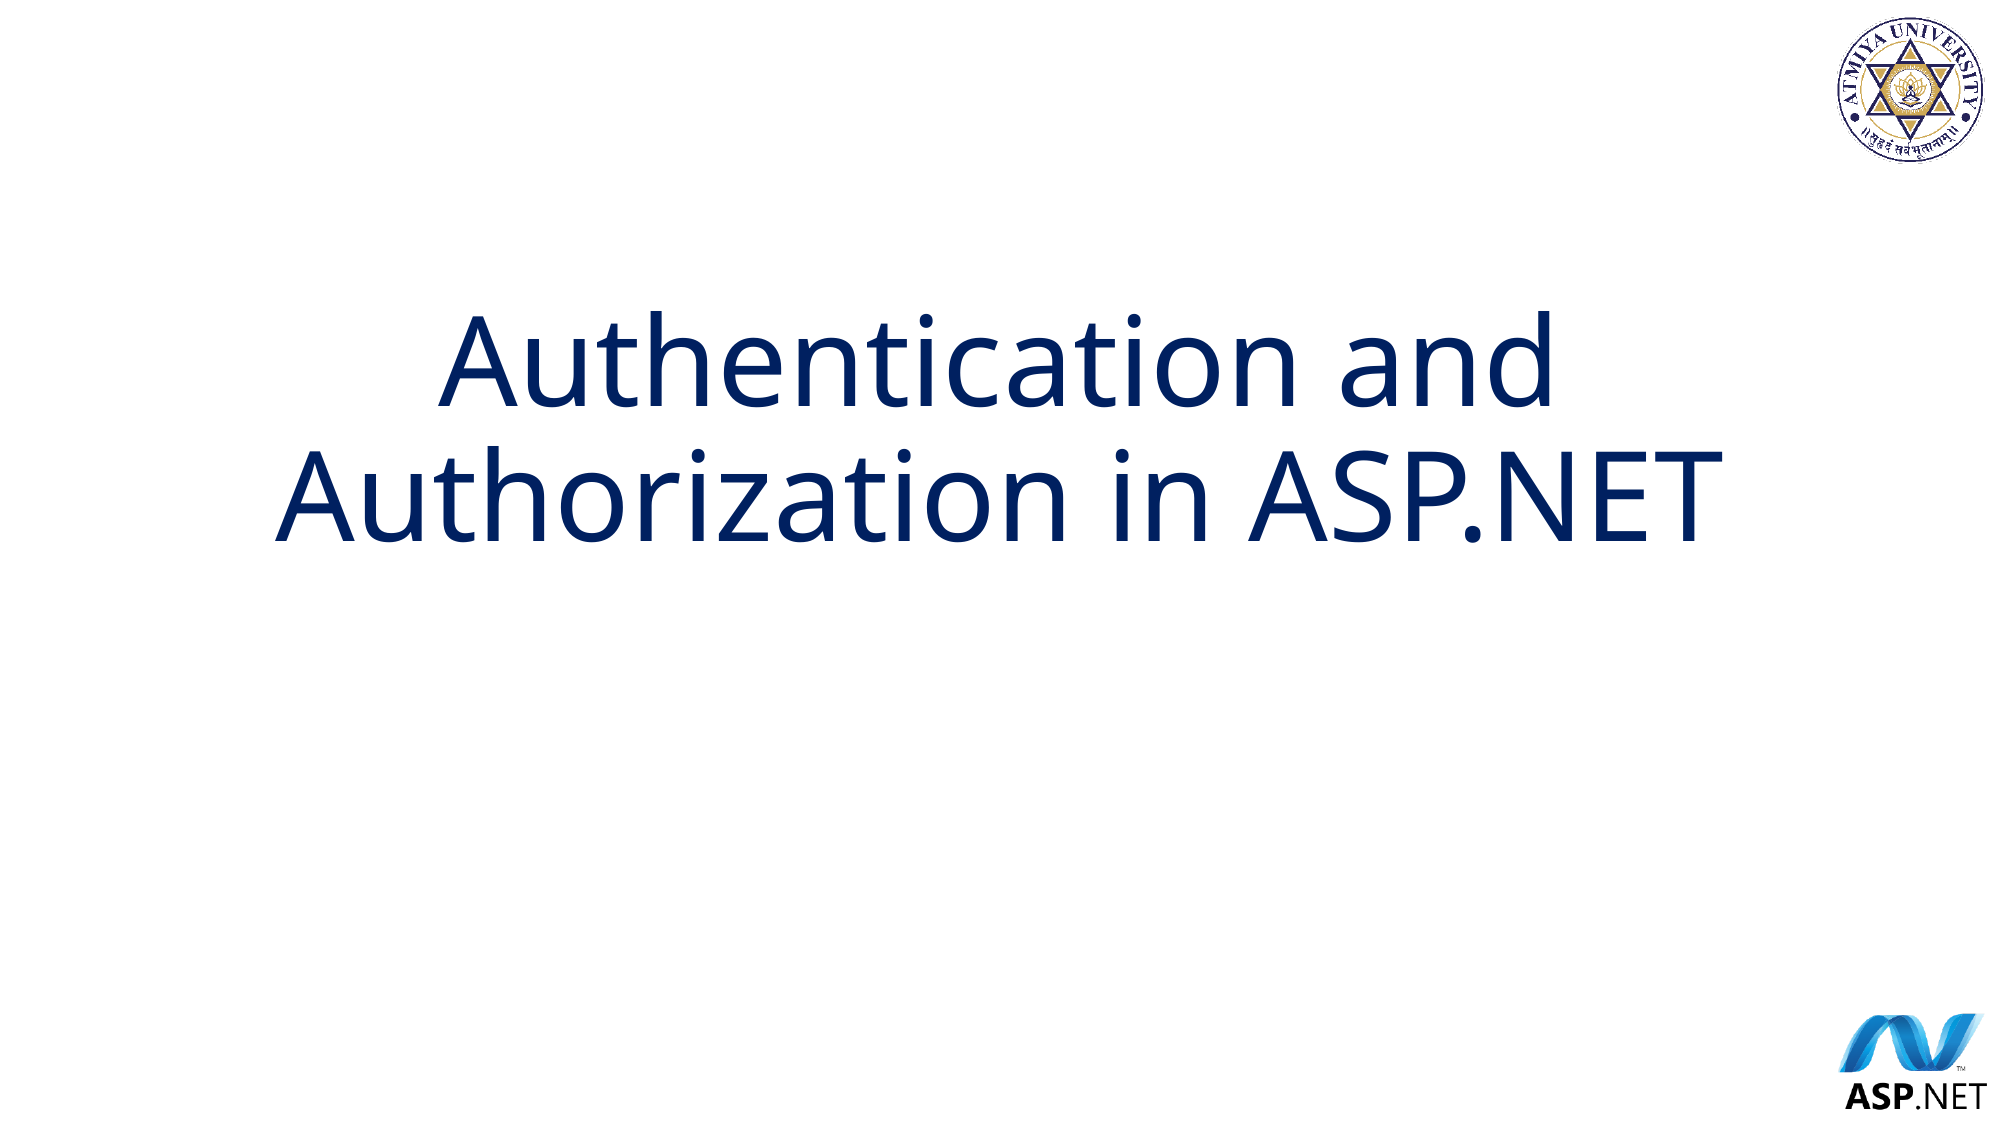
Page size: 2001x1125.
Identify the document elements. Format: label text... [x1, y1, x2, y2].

picture [1835, 15, 1985, 164]
picture [1802, 979, 2000, 1125]
title Authentication and Authorization in ASP.NET [249, 184, 1750, 576]
